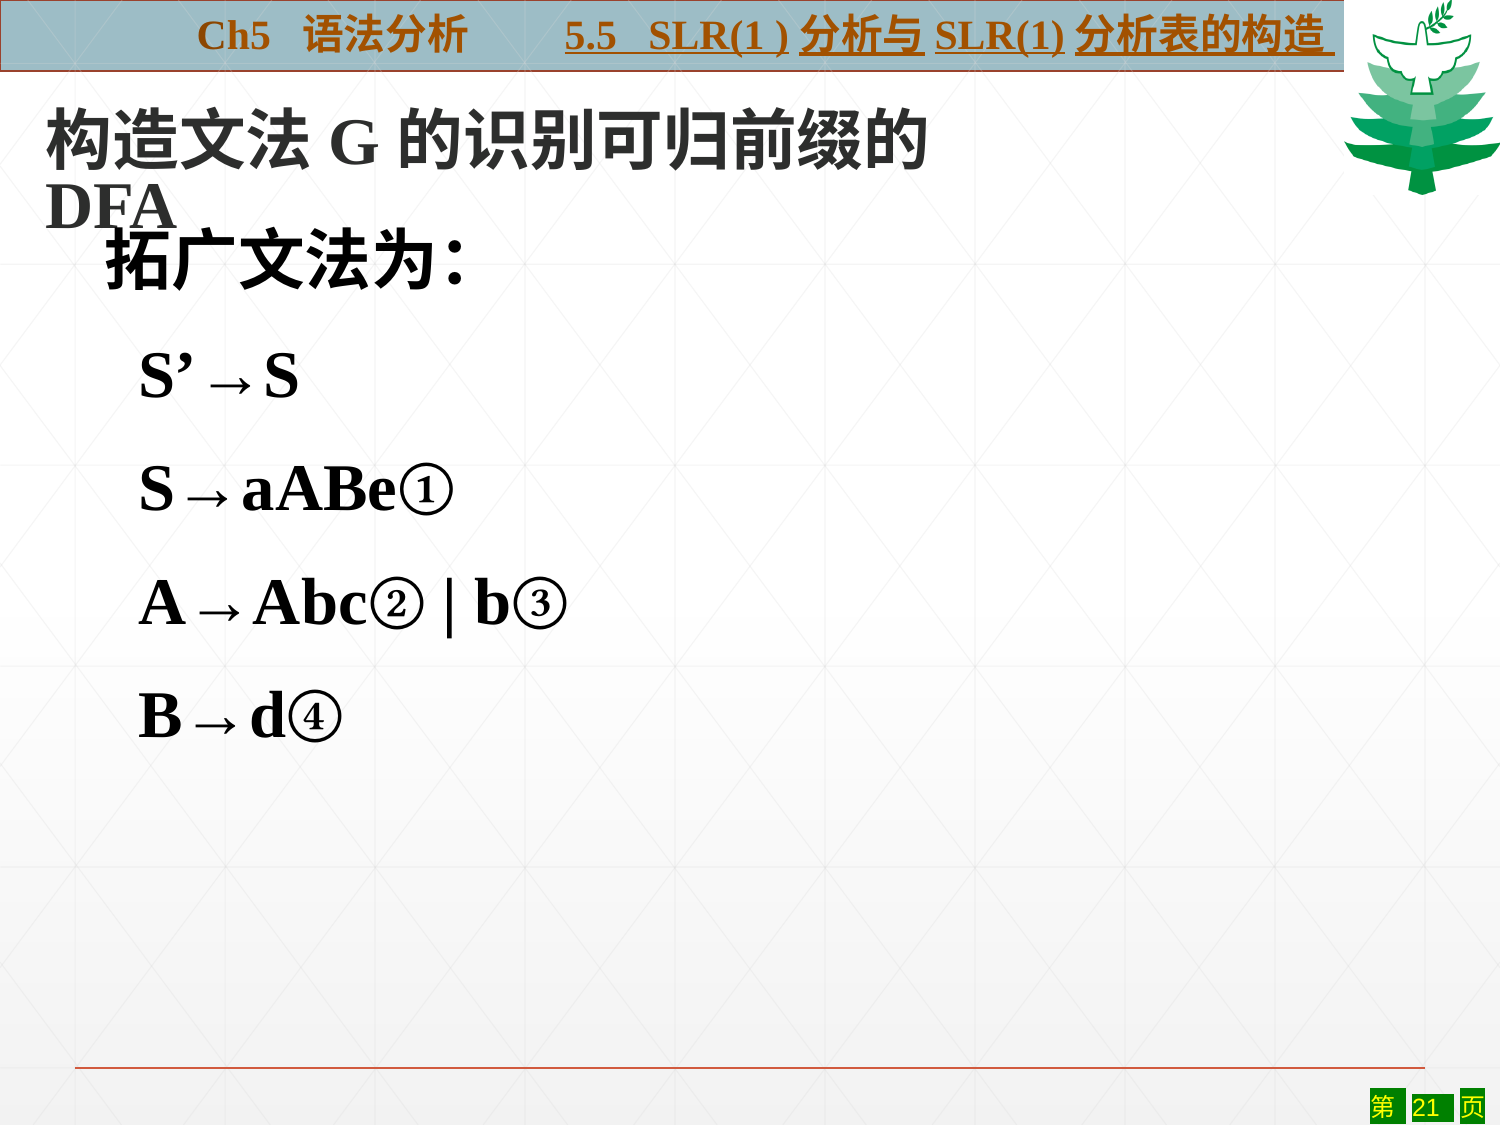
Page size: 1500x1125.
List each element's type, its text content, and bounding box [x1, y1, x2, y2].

picture [1344, 65, 1500, 195]
text_box 构造文法G的识别可归前缀的DFA [30, 99, 1061, 243]
text_box Ch5 语法分析 5.5 SLR(1 )分析与SLR(1)分析表的构造 [0, 0, 1500, 65]
text_box 拓广文法为： S’→S S→aABe① A→Abc② | b③ B→d④ [89, 210, 1027, 758]
